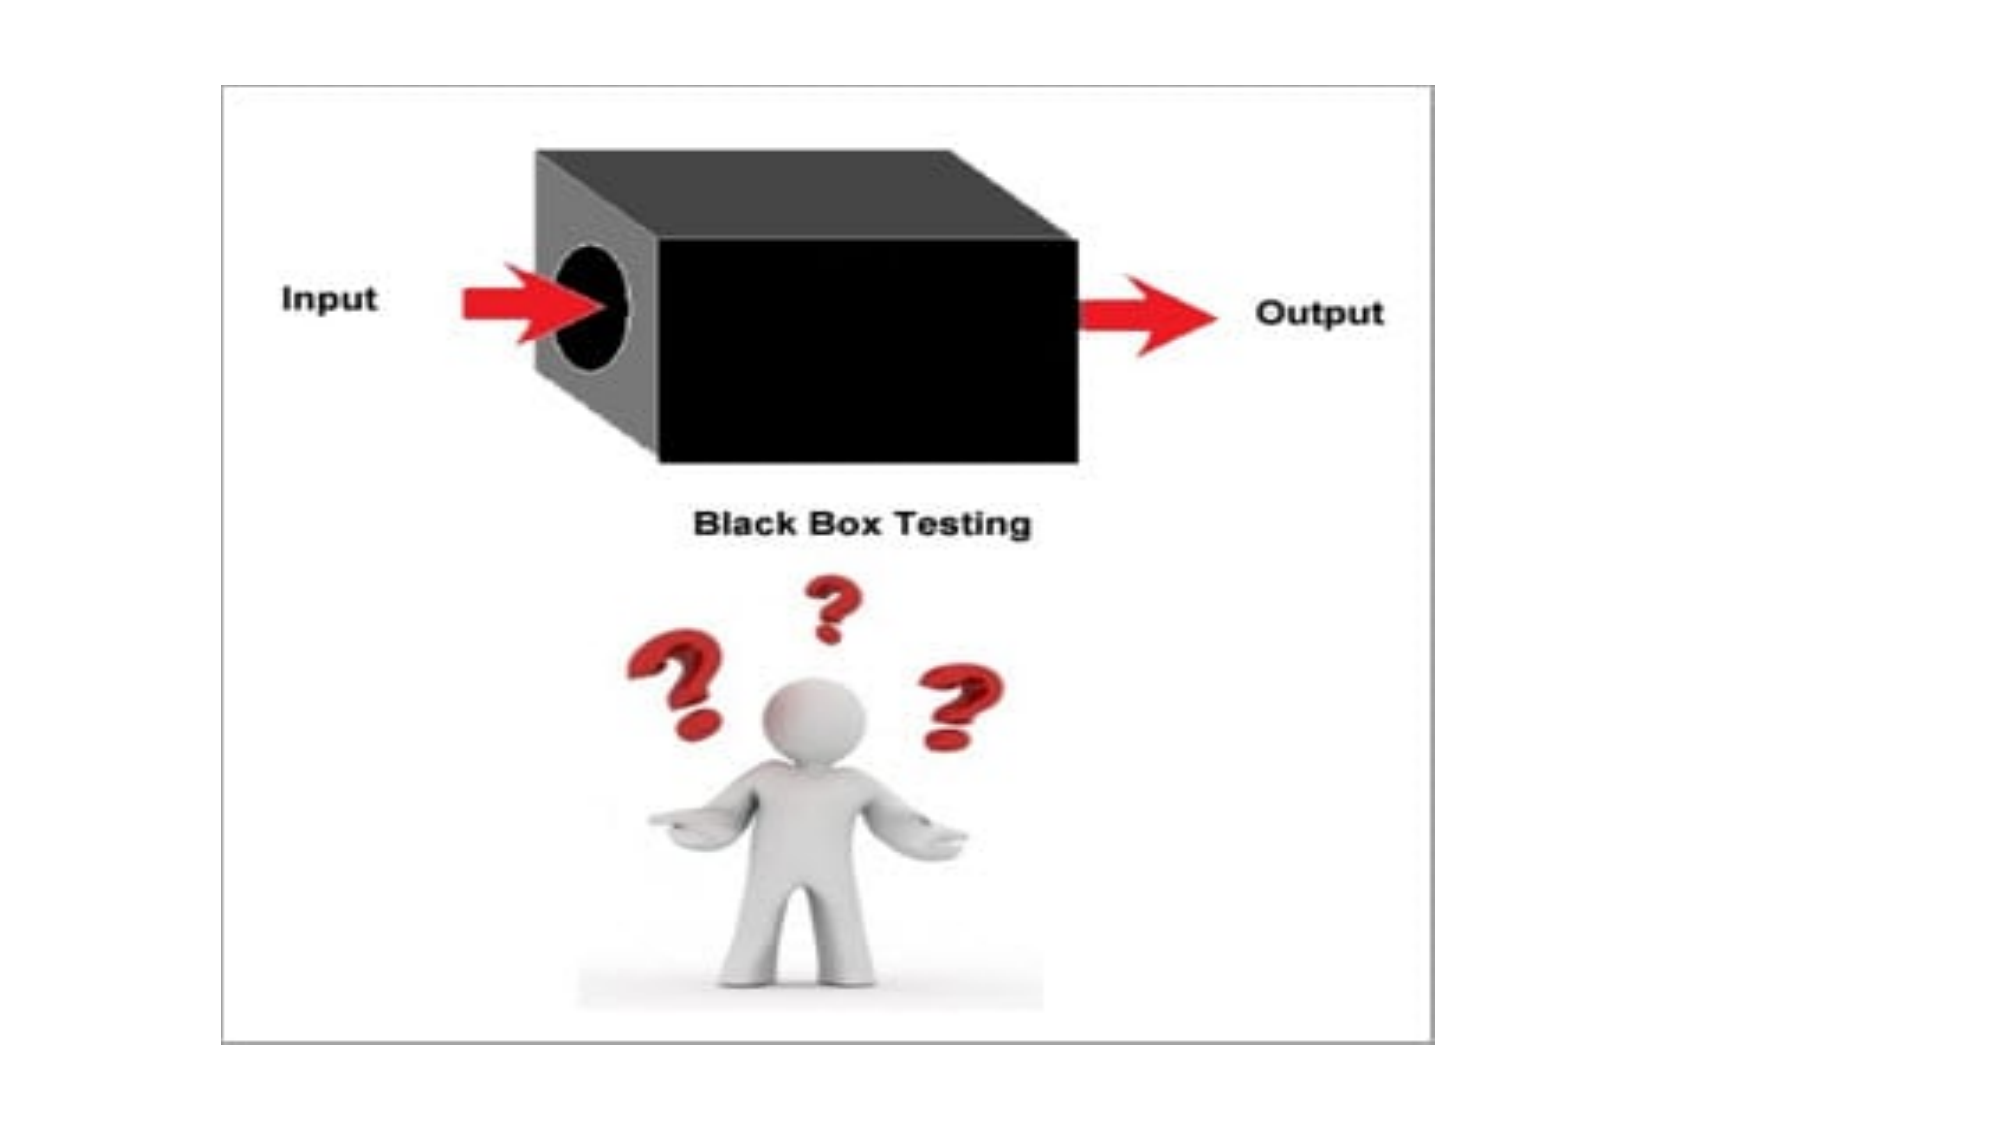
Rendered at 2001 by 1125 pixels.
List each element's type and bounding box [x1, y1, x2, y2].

picture [221, 85, 1435, 1045]
